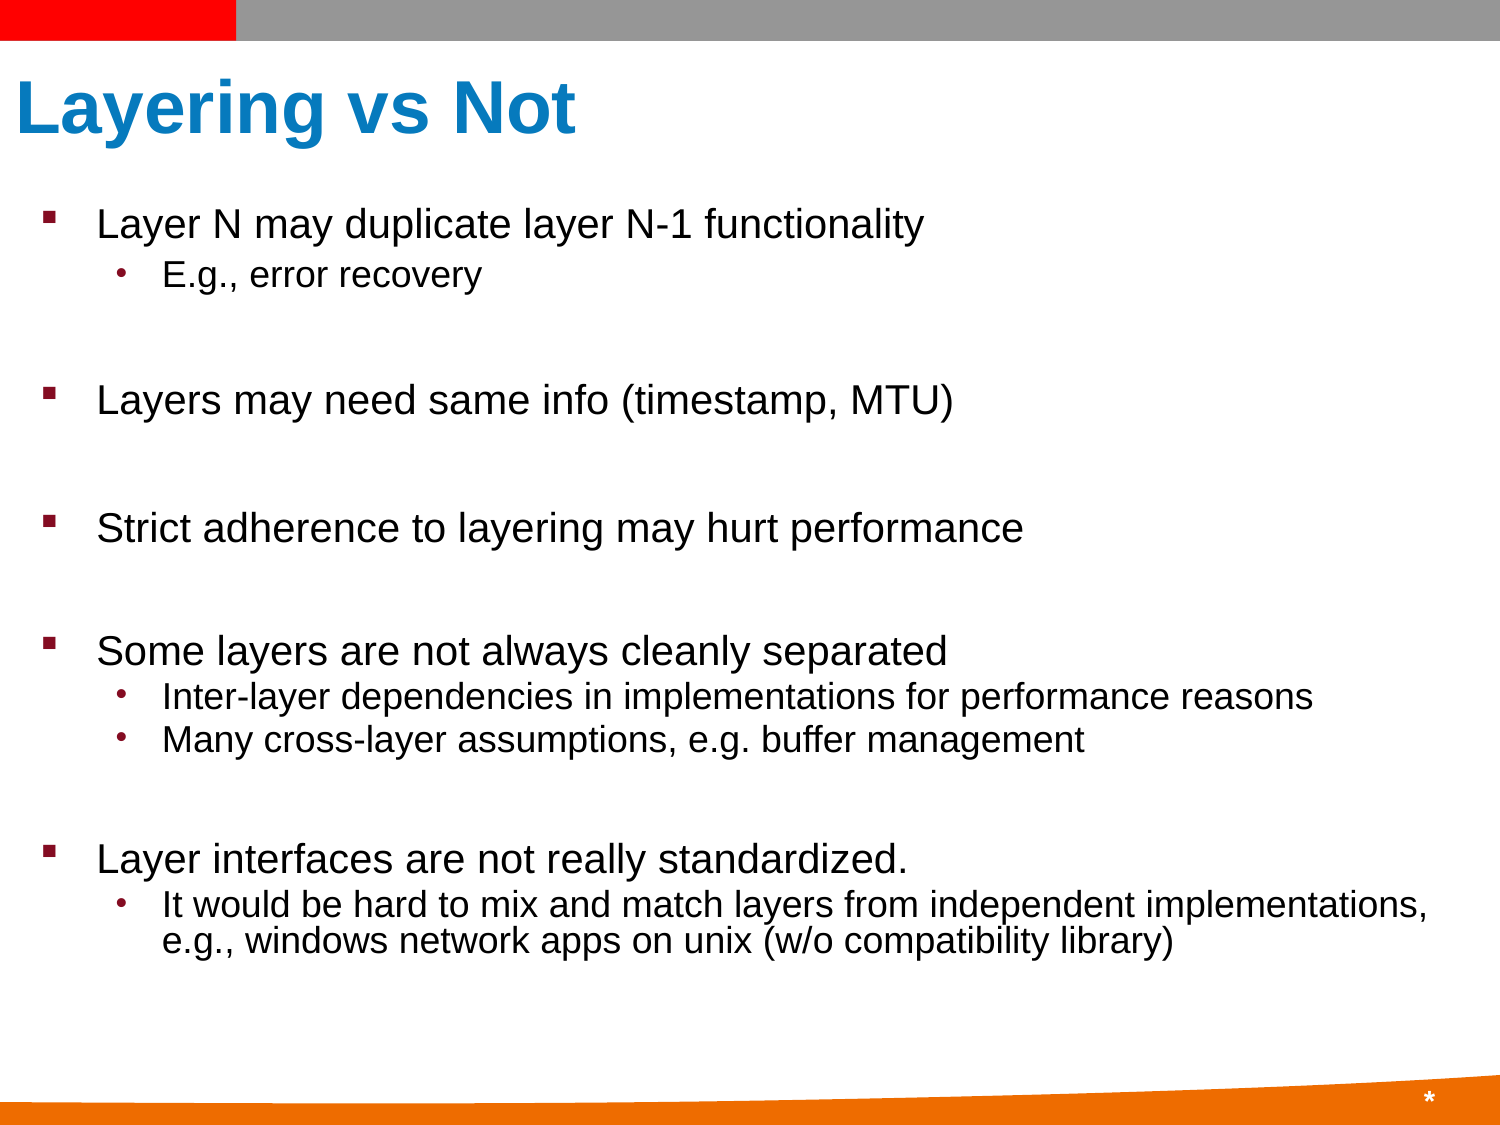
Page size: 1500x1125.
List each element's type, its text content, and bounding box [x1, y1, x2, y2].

list Layer N may duplicate layer N-1 functionality E.g., error recovery Layers may need same info (timestamp, MTU) Strict adherence to layering may hurt performance Some layers are not always cleanly separated Inter-layer dependencies in implementations for performance reasons Many cross-layer assumptions, e.g. buffer management Layer interfaces are not really standardized. It would be hard to mix and match layers from independent implementations, e.g., windows network apps on unix (w/o compatibility library) [24, 194, 1488, 1059]
title Layering vs Not [0, 47, 1463, 160]
